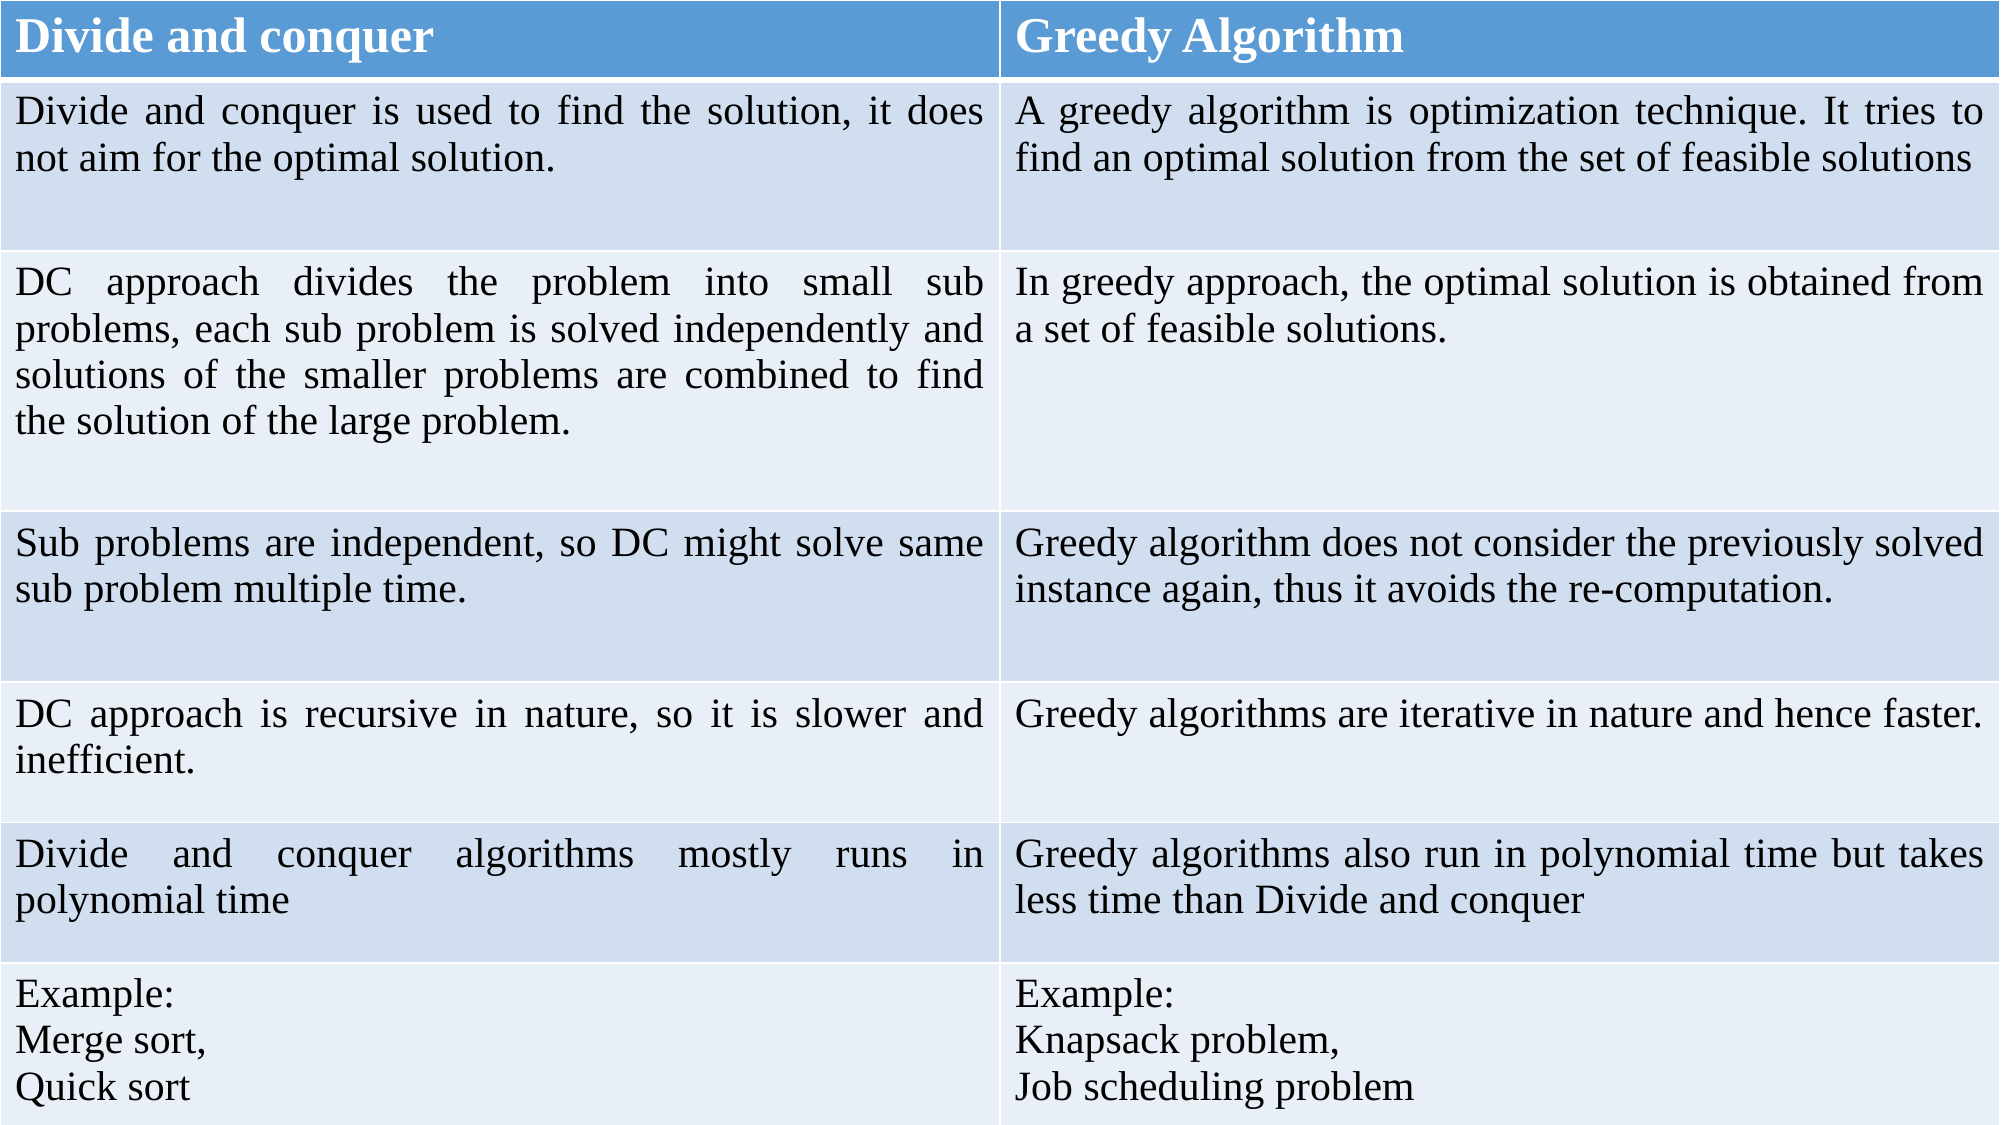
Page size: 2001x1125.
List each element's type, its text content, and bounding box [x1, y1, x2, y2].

table_cell Greedy algorithms also run in polynomial time but takes less time than Divide and conquer [1001, 823, 1999, 962]
table_cell In greedy approach, the optimal solution is obtained from a set of feasible solutions. [1001, 252, 1999, 510]
table_cell Greedy algorithms are iterative in nature and hence faster. [1001, 683, 1999, 822]
table_header Greedy Algorithm [1001, 1, 1999, 77]
table_cell DC approach is recursive in nature, so it is slower and inefficient. [1, 683, 999, 822]
table_cell Greedy algorithm does not consider the previously solved instance again, thus it avoids the re-computation. [1001, 512, 1999, 681]
table_cell Divide and conquer is used to find the solution, it does not aim for the optimal solution. [1, 83, 999, 250]
table_cell DC approach divides the problem into small sub problems, each sub problem is solved independently and solutions of the smaller problems are combined to find the solution of the large problem. [1, 252, 999, 510]
table_cell Sub problems are independent, so DC might solve same sub problem multiple time. [1, 512, 999, 681]
table_cell Example: Knapsack problem, Job scheduling problem [1001, 964, 1999, 1125]
table_header Divide and conquer [1, 1, 999, 77]
table_cell Divide and conquer algorithms mostly runs in polynomial time [1, 823, 999, 962]
table_cell Example: Merge sort, Quick sort [1, 964, 999, 1125]
table_cell A greedy algorithm is optimization technique. It tries to find an optimal solution from the set of feasible solutions [1001, 83, 1999, 250]
